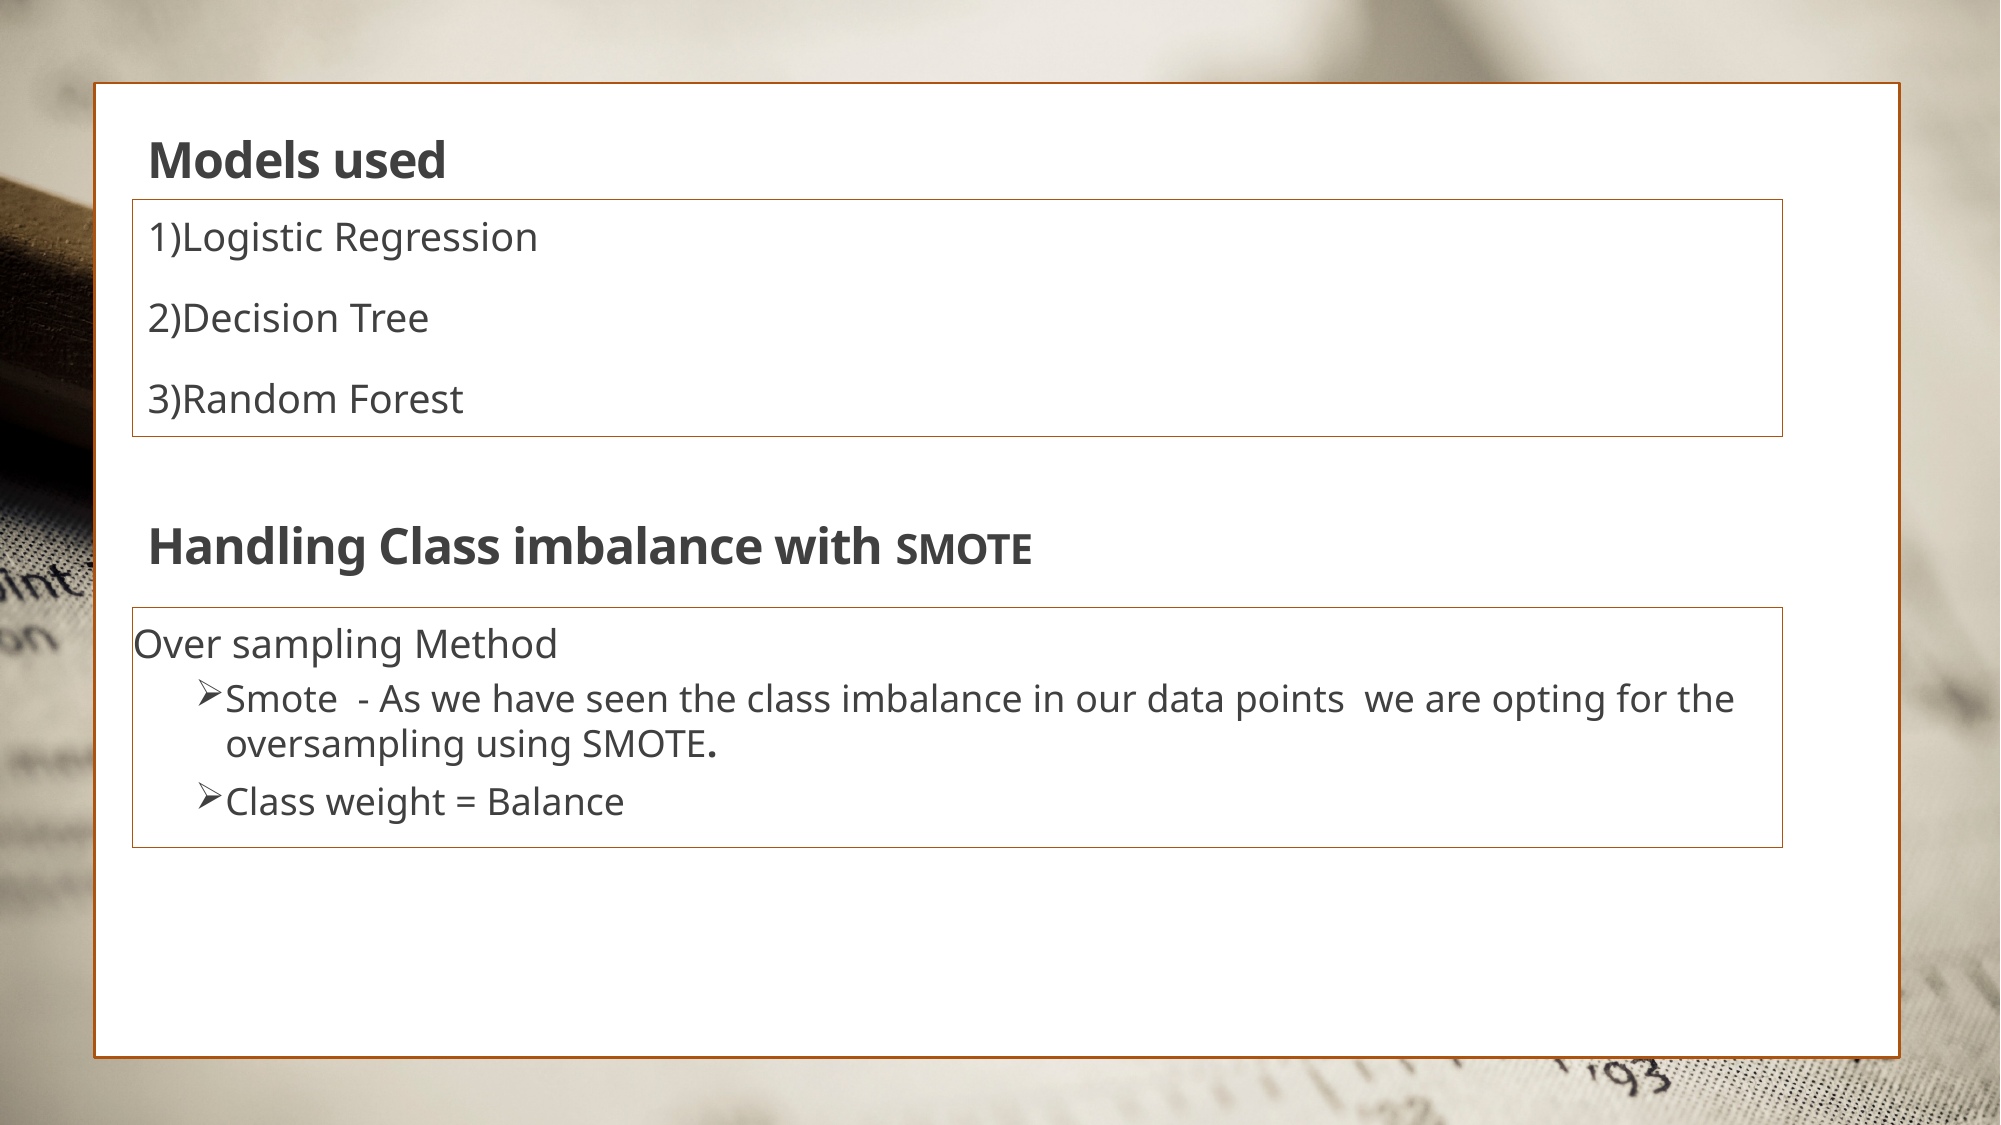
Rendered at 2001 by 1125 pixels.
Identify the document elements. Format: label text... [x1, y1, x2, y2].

text_box 1)Logistic Regression 2)Decision Tree 3)Random Forest [132, 199, 1783, 437]
title Handling Class imbalance with SMOTE [132, 491, 1744, 583]
list Over sampling Method Smote - As we have seen the class imbalance in our data points we are opting for the oversampling using SMOTE. Class weight = Balance [132, 607, 1783, 848]
picture [0, 0, 2000, 1125]
text_box Models used [132, 106, 1783, 197]
